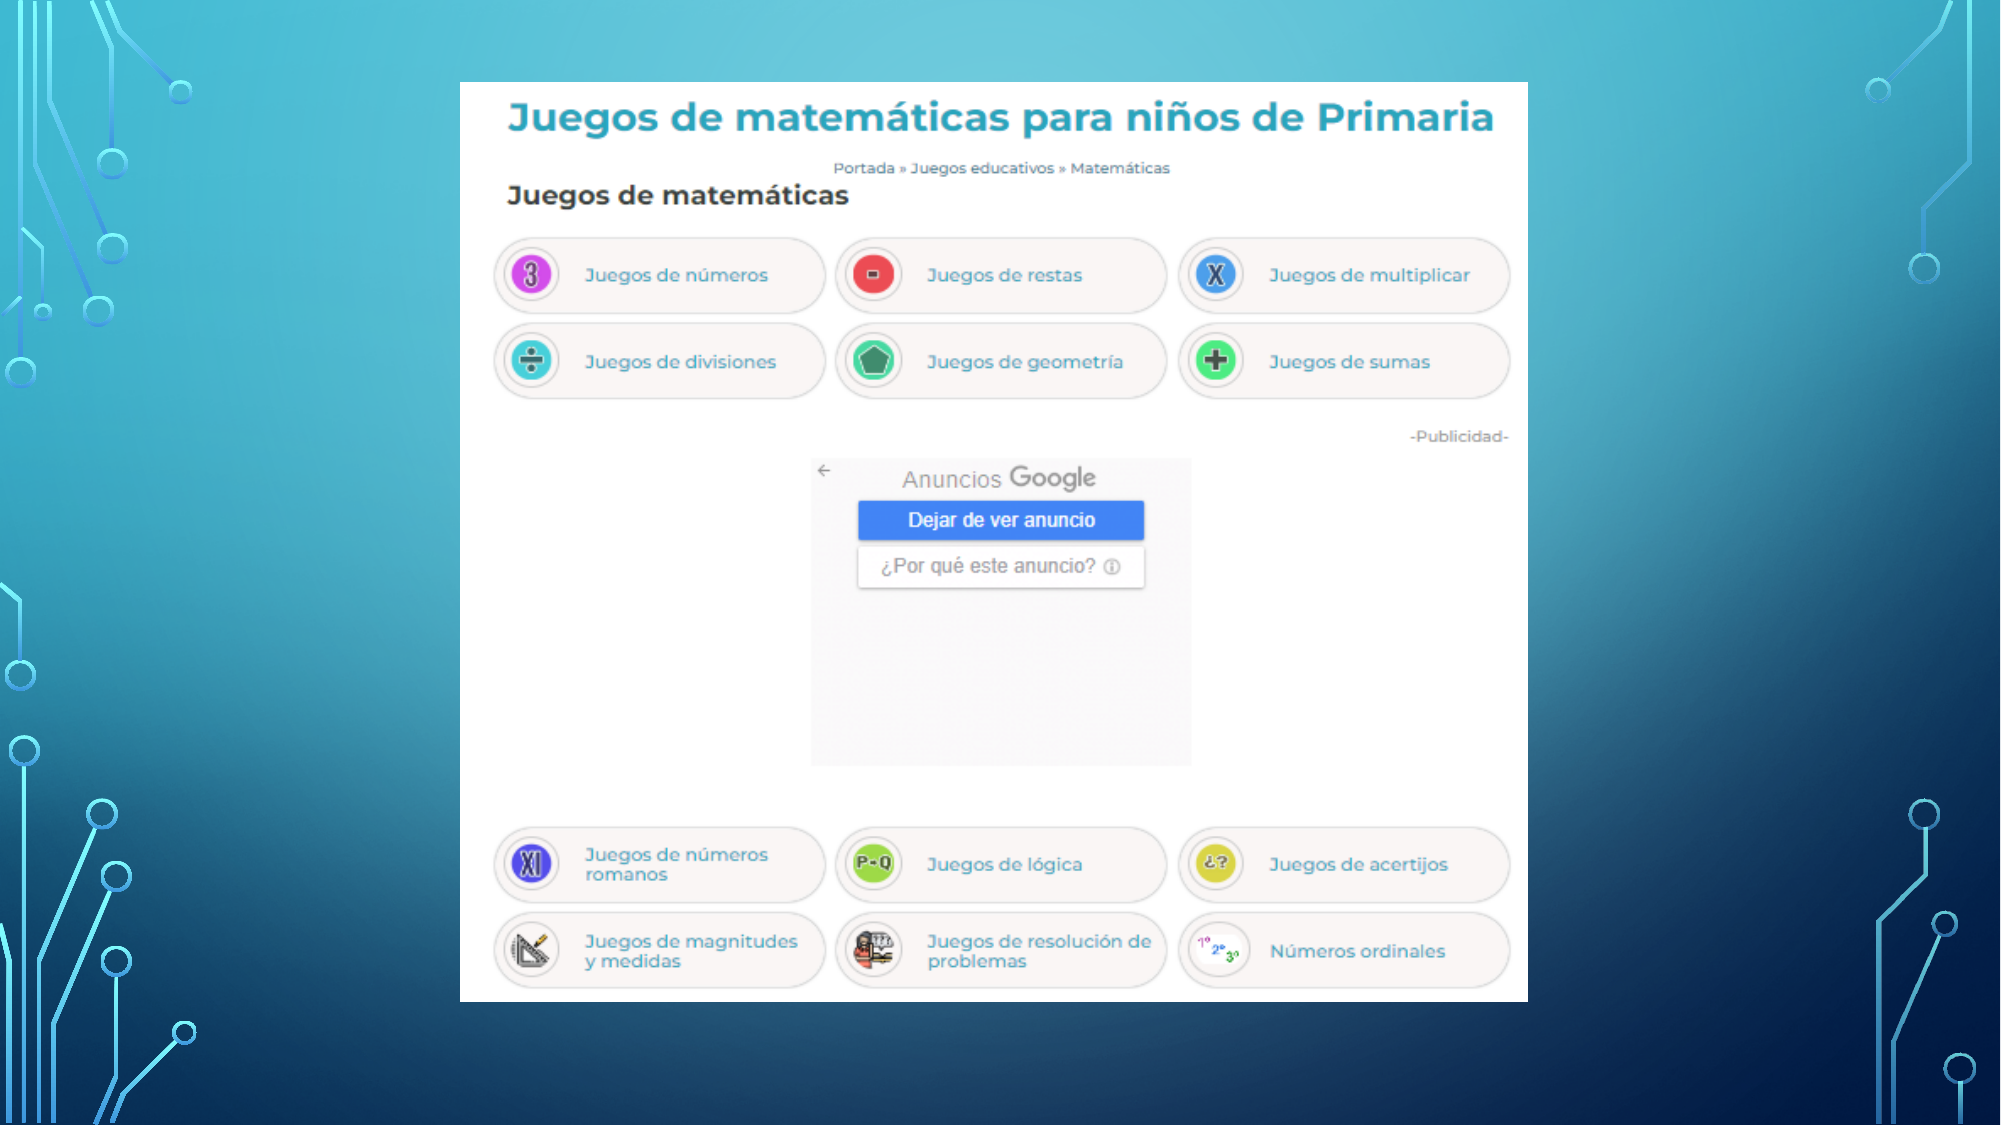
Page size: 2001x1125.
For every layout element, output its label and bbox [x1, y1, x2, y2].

picture [460, 82, 1528, 1002]
